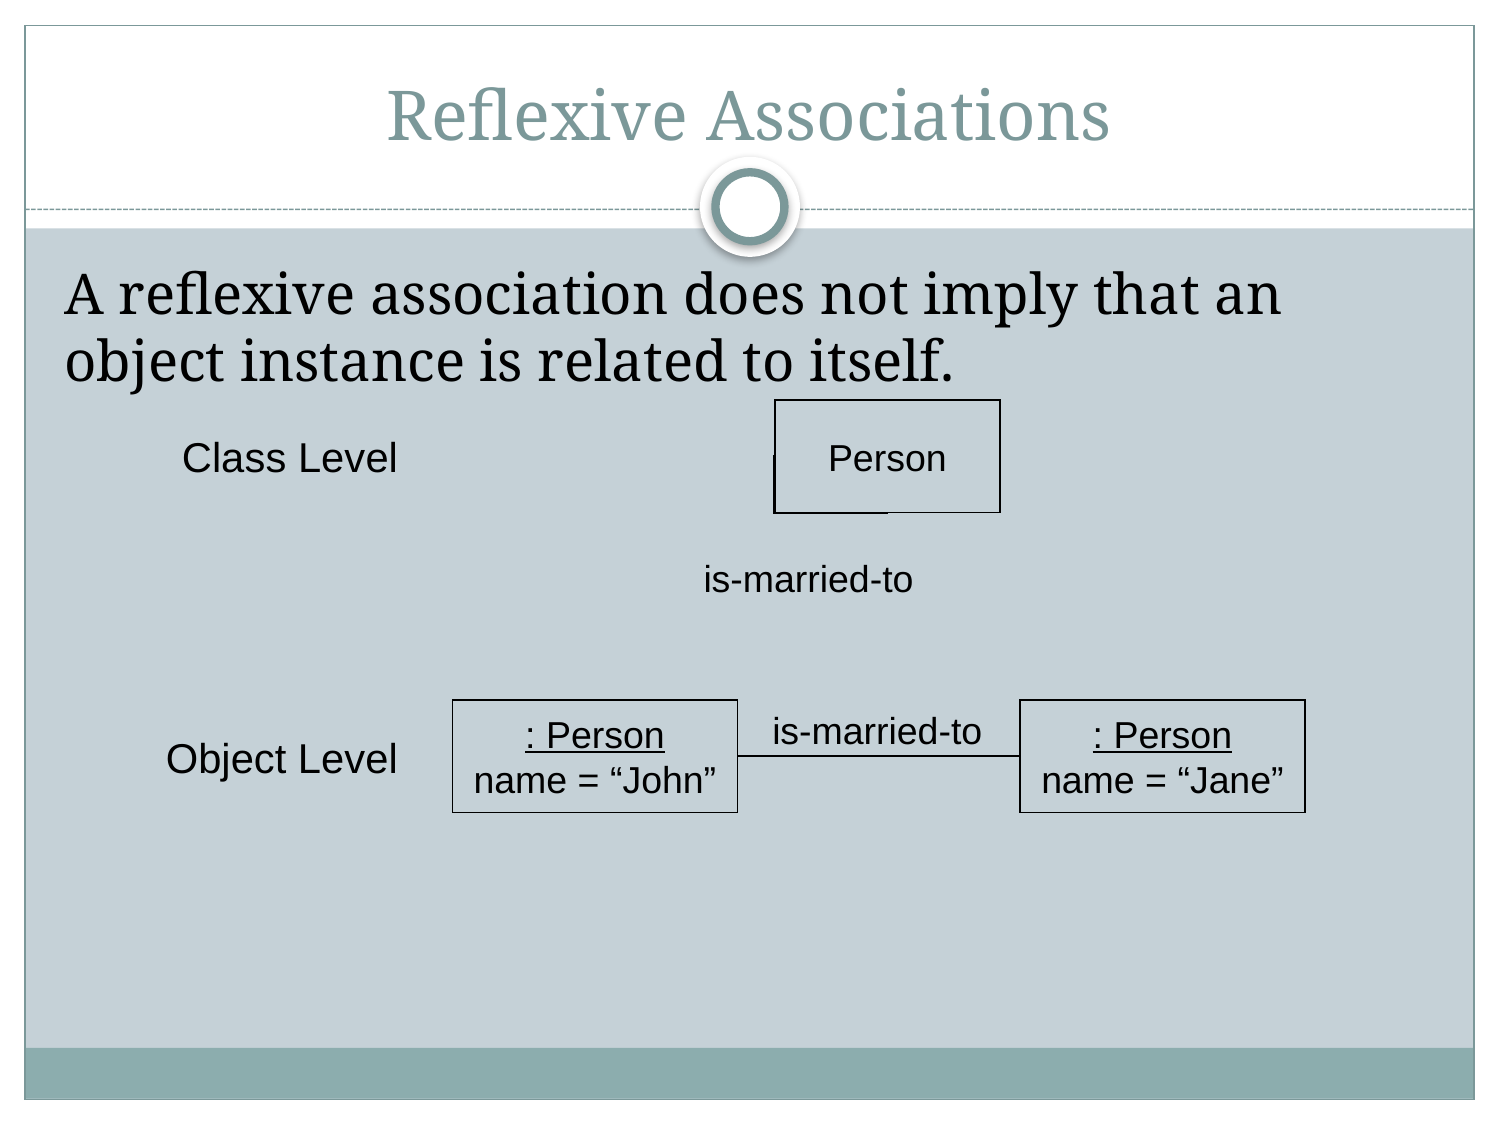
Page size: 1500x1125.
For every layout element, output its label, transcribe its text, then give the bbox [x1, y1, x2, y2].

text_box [802, 427, 860, 541]
text_box : Person name = “Jane” [1020, 699, 1305, 813]
text_box Person [774, 399, 1000, 513]
text_box Object Level [151, 724, 413, 789]
text_box : Person name = “John” [452, 699, 738, 813]
list A reflexive association does not imply that an object instance is related to itself. [49, 250, 1445, 1001]
text_box is-married-to [688, 547, 929, 608]
title Reflexive Associations [49, 37, 1450, 162]
text_box is-married-to [757, 699, 998, 754]
text_box Class Level [166, 423, 413, 489]
